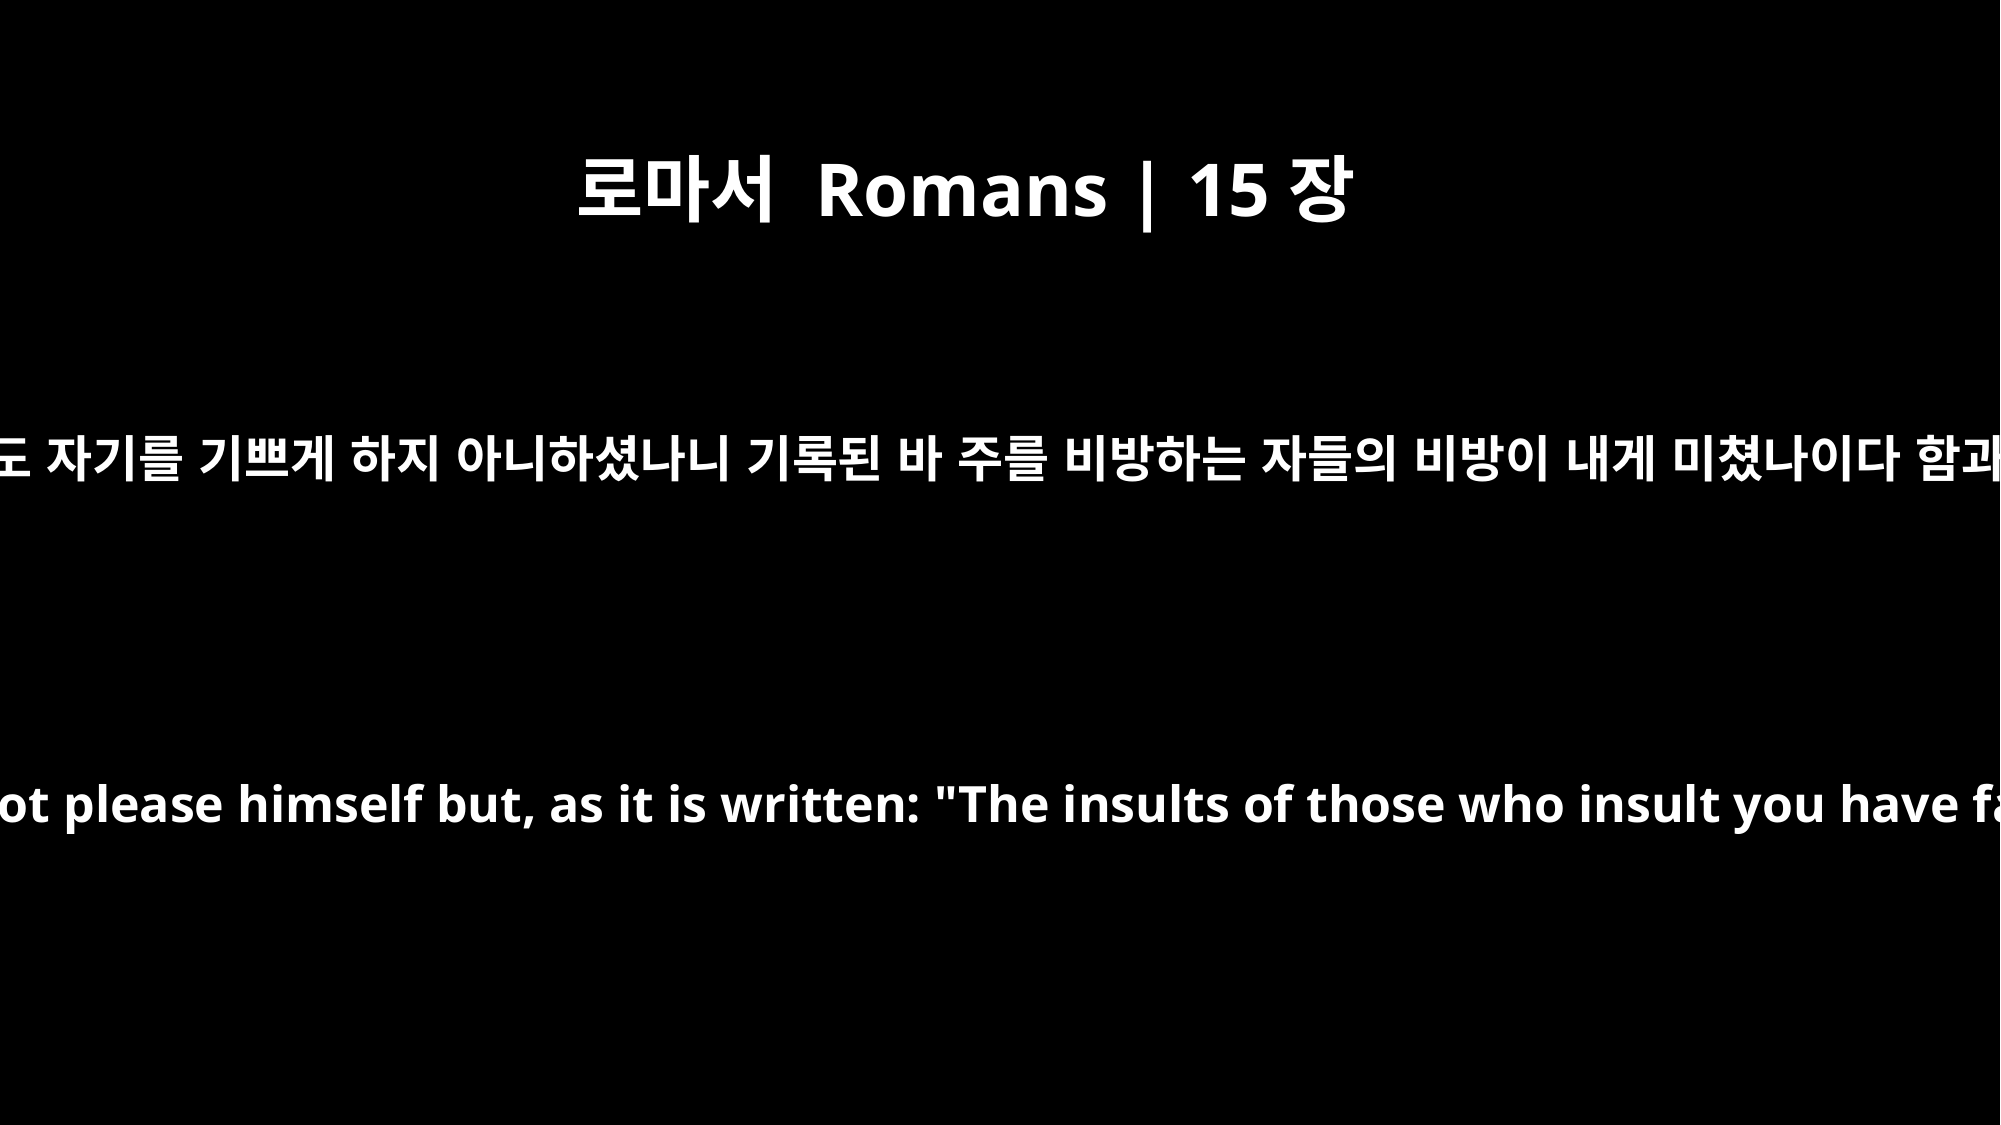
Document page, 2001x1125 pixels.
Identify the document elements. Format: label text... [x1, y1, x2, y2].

text_box 로마서 Romans | 15장 [561, 136, 1371, 239]
text_box 3 그리스도께서도 자기를 기쁘게 하지 아니하셨나니 기록된 바 주를 비방하는 자들의 비방이 내게 미쳤나이다 함과 같으니라 [0, 359, 2000, 495]
text_box For even Christ did not please himself but, as it is written: "The insults of those who insult you have fallen on me." [0, 764, 2000, 840]
